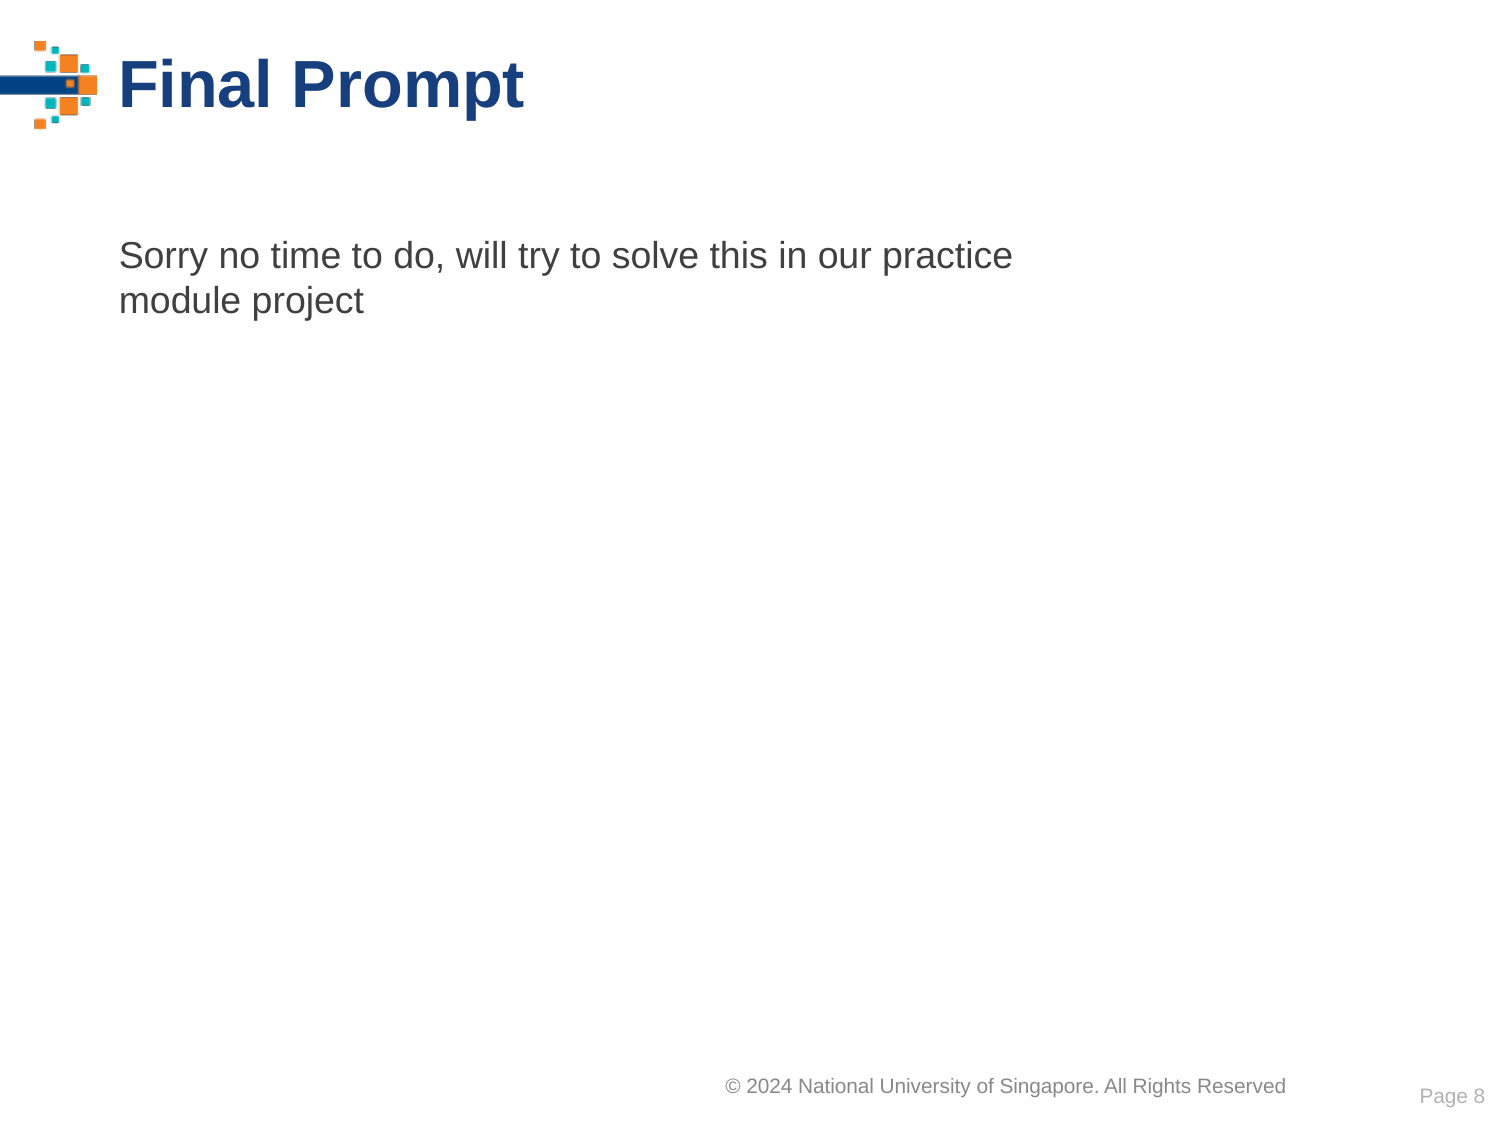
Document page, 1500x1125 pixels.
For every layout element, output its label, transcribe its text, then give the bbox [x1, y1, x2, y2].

title Final Prompt [103, 41, 1186, 131]
slide_number Page 8 [1312, 1065, 1500, 1125]
picture [0, 41, 97, 131]
text_box Sorry no time to do, will try to solve this in our practice module project [103, 223, 1123, 329]
